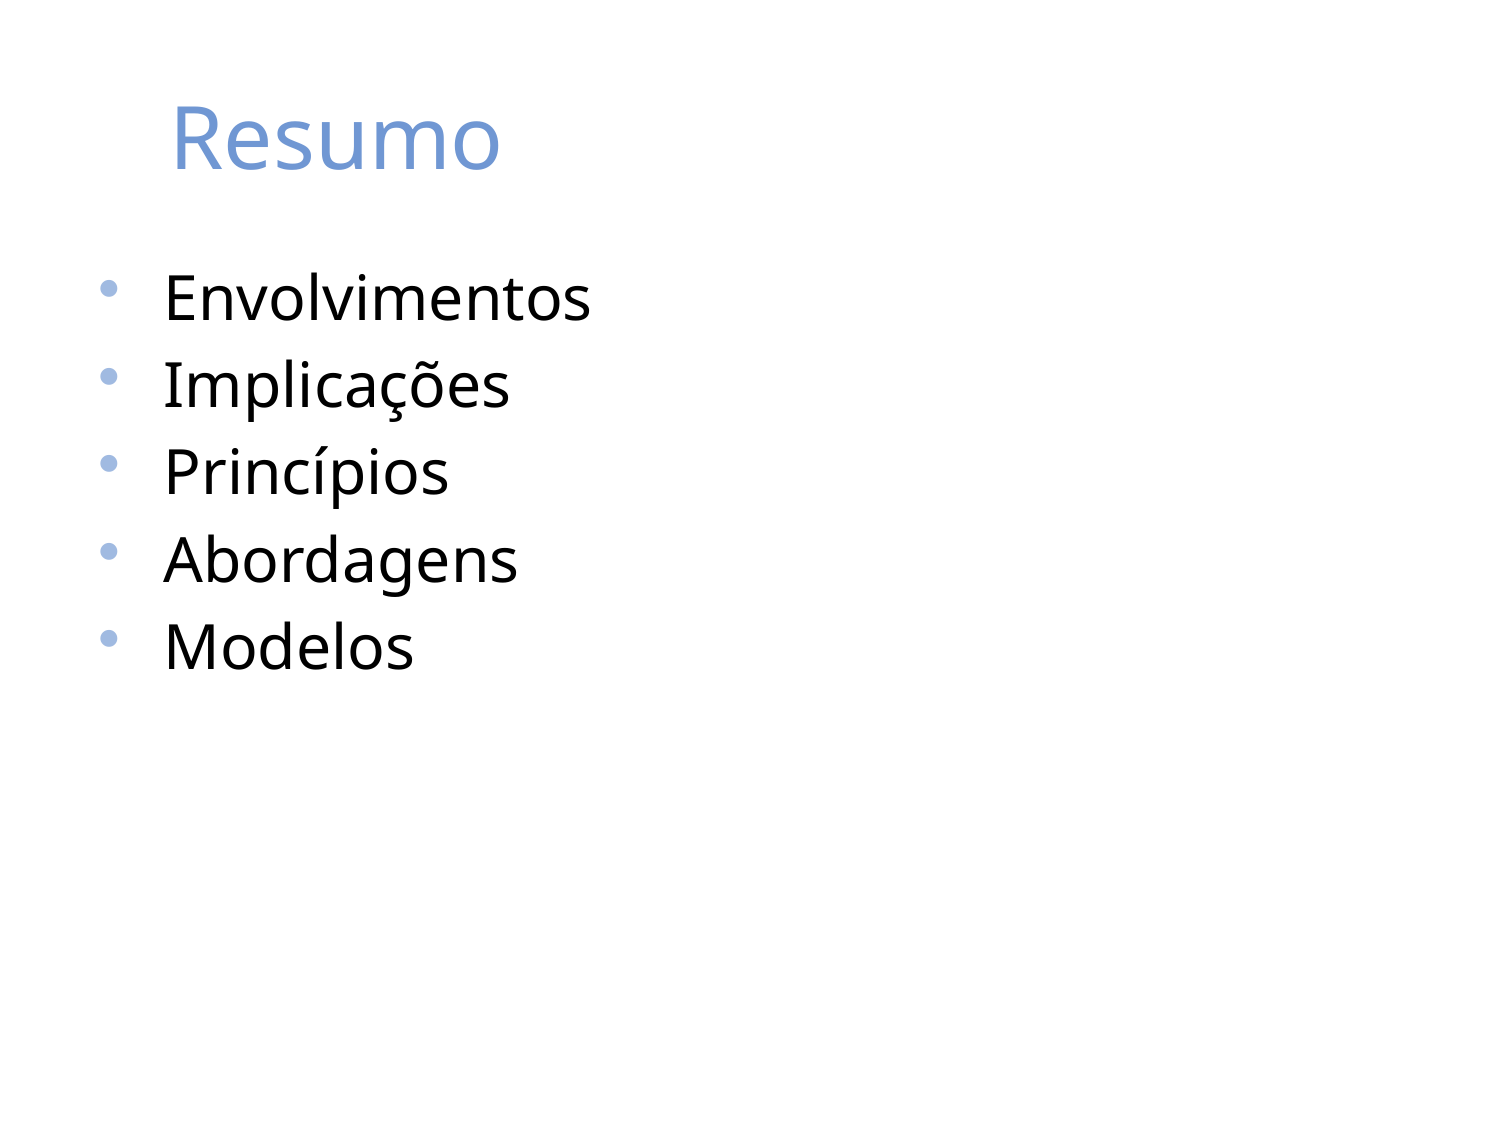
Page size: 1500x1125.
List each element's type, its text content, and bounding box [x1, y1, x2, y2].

list Envolvimentos Implicações Princípios Abordagens Modelos [74, 249, 1426, 1013]
title Resumo [74, 43, 1426, 226]
